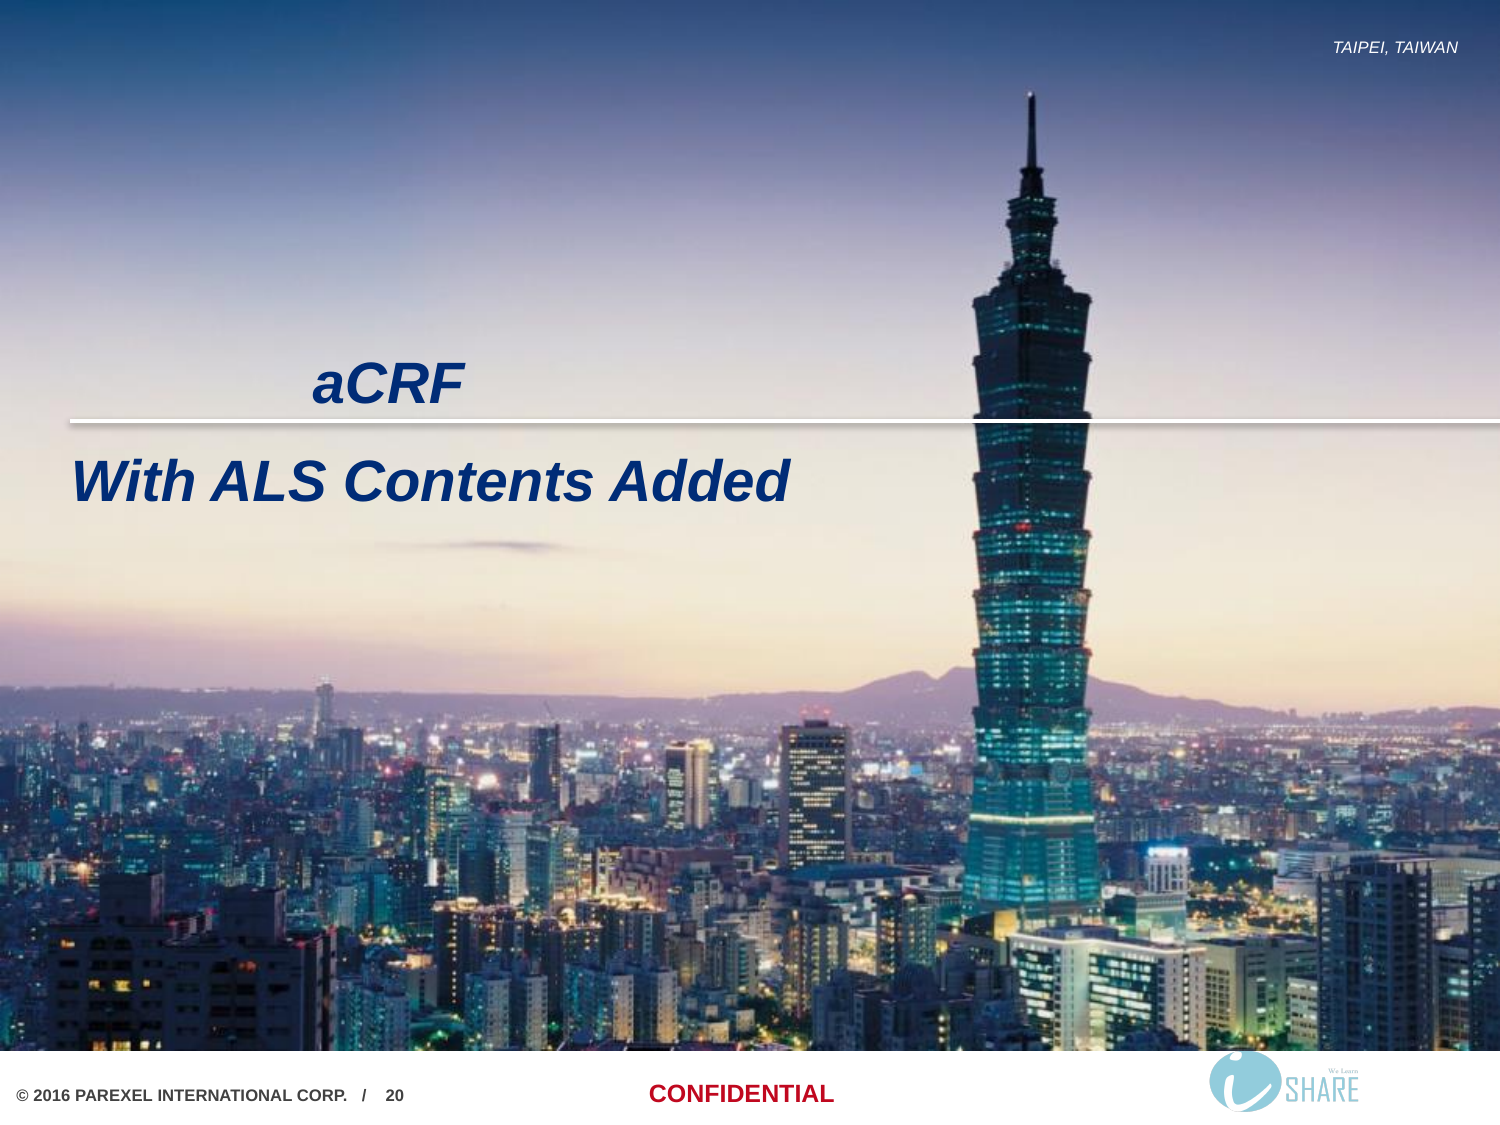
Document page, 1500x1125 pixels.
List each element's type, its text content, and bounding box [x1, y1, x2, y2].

text_box With ALS Contents Added [70, 419, 843, 514]
picture [0, 0, 1500, 1125]
title aCRF [68, 320, 743, 416]
